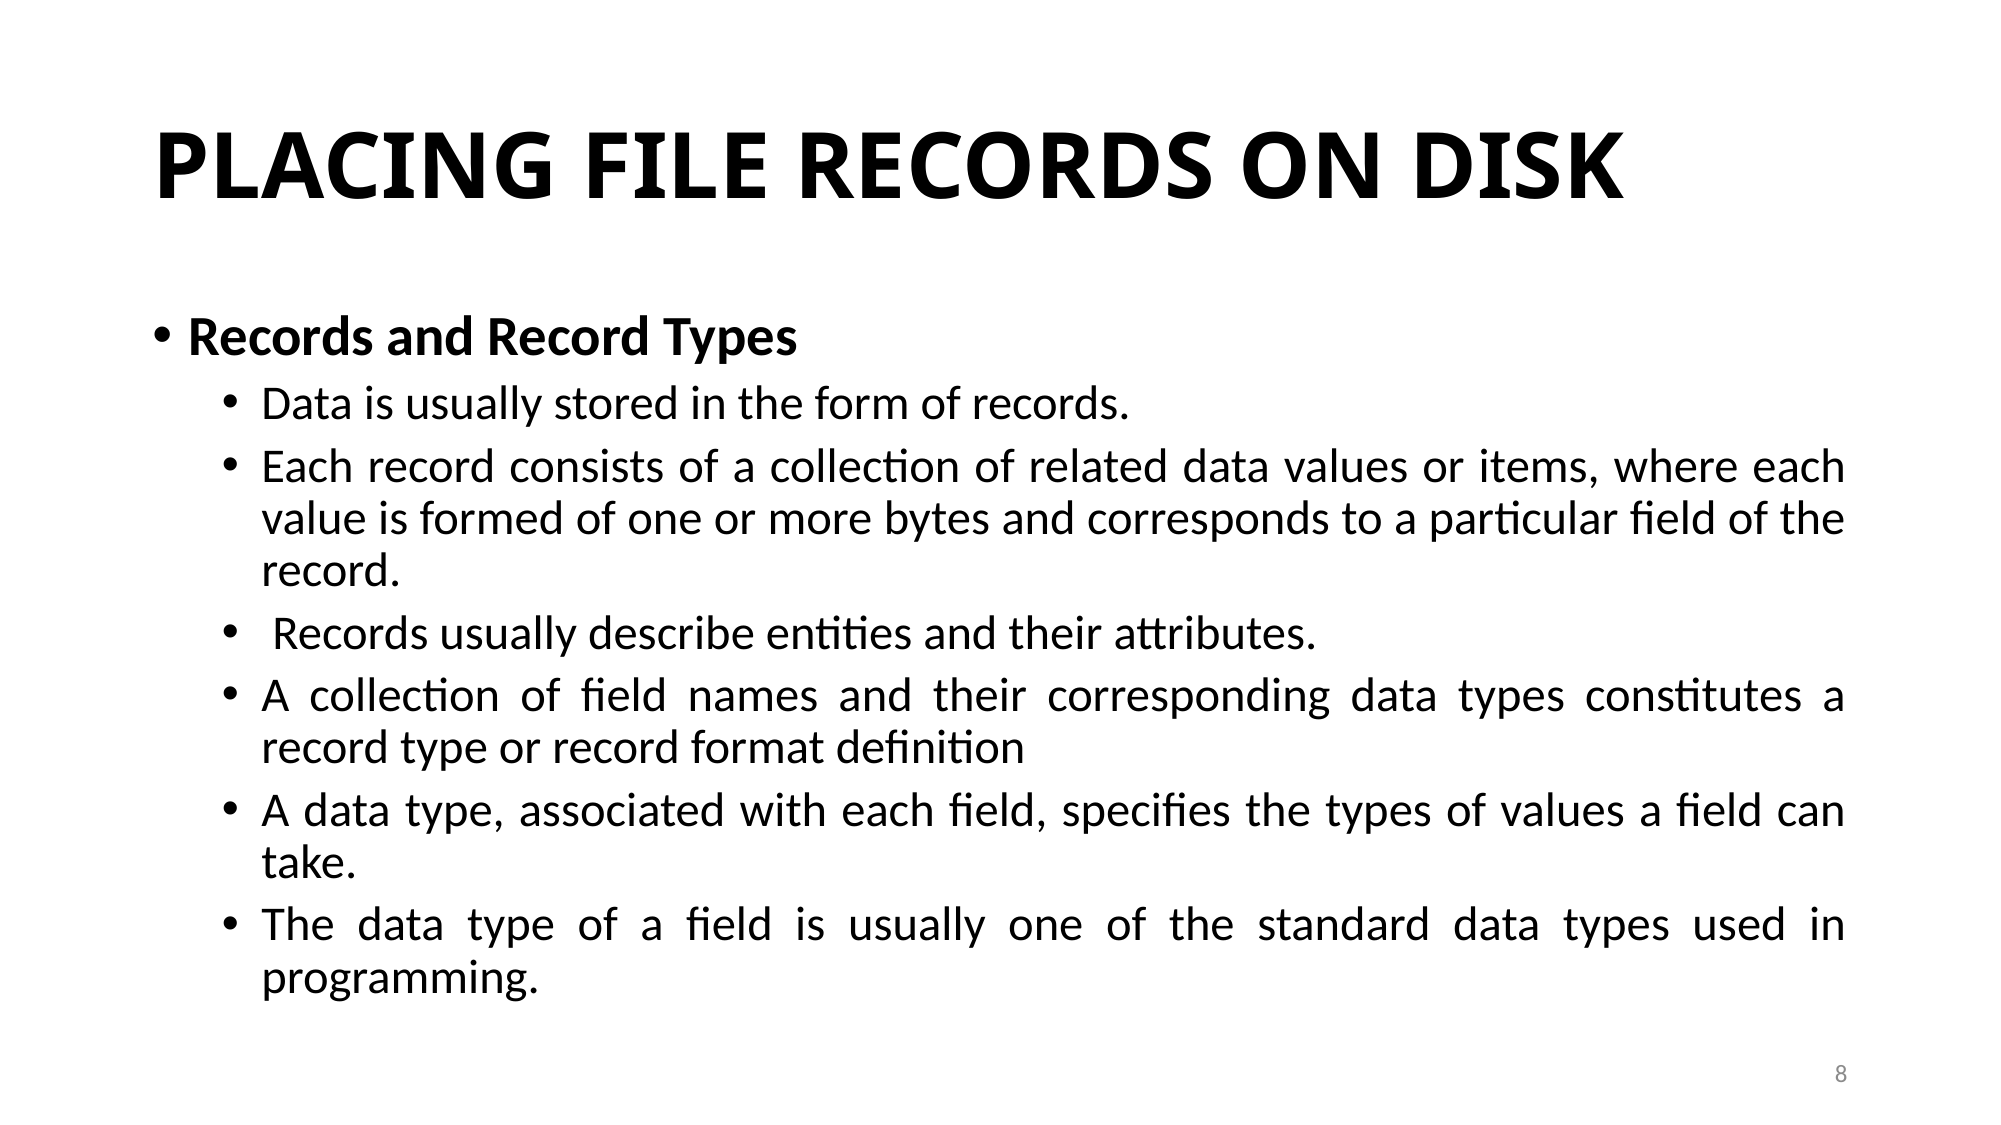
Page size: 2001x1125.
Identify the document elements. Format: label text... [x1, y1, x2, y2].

title PLACING FILE RECORDS ON DISK [137, 59, 1863, 278]
slide_number 8 [1412, 1042, 1863, 1103]
list Records and Record Types Data is usually stored in the form of records. Each record consists of a collection of related data values or items, where each value is formed of one or more bytes and corresponds to a particular field of the record. Records usually describe entities and their attributes. A collection of field names and their corresponding data types constitutes a record type or record format definition A data type, associated with each field, specifies the types of values a field can take. The data type of a field is usually one of the standard data types used in programming. [137, 299, 1863, 1014]
